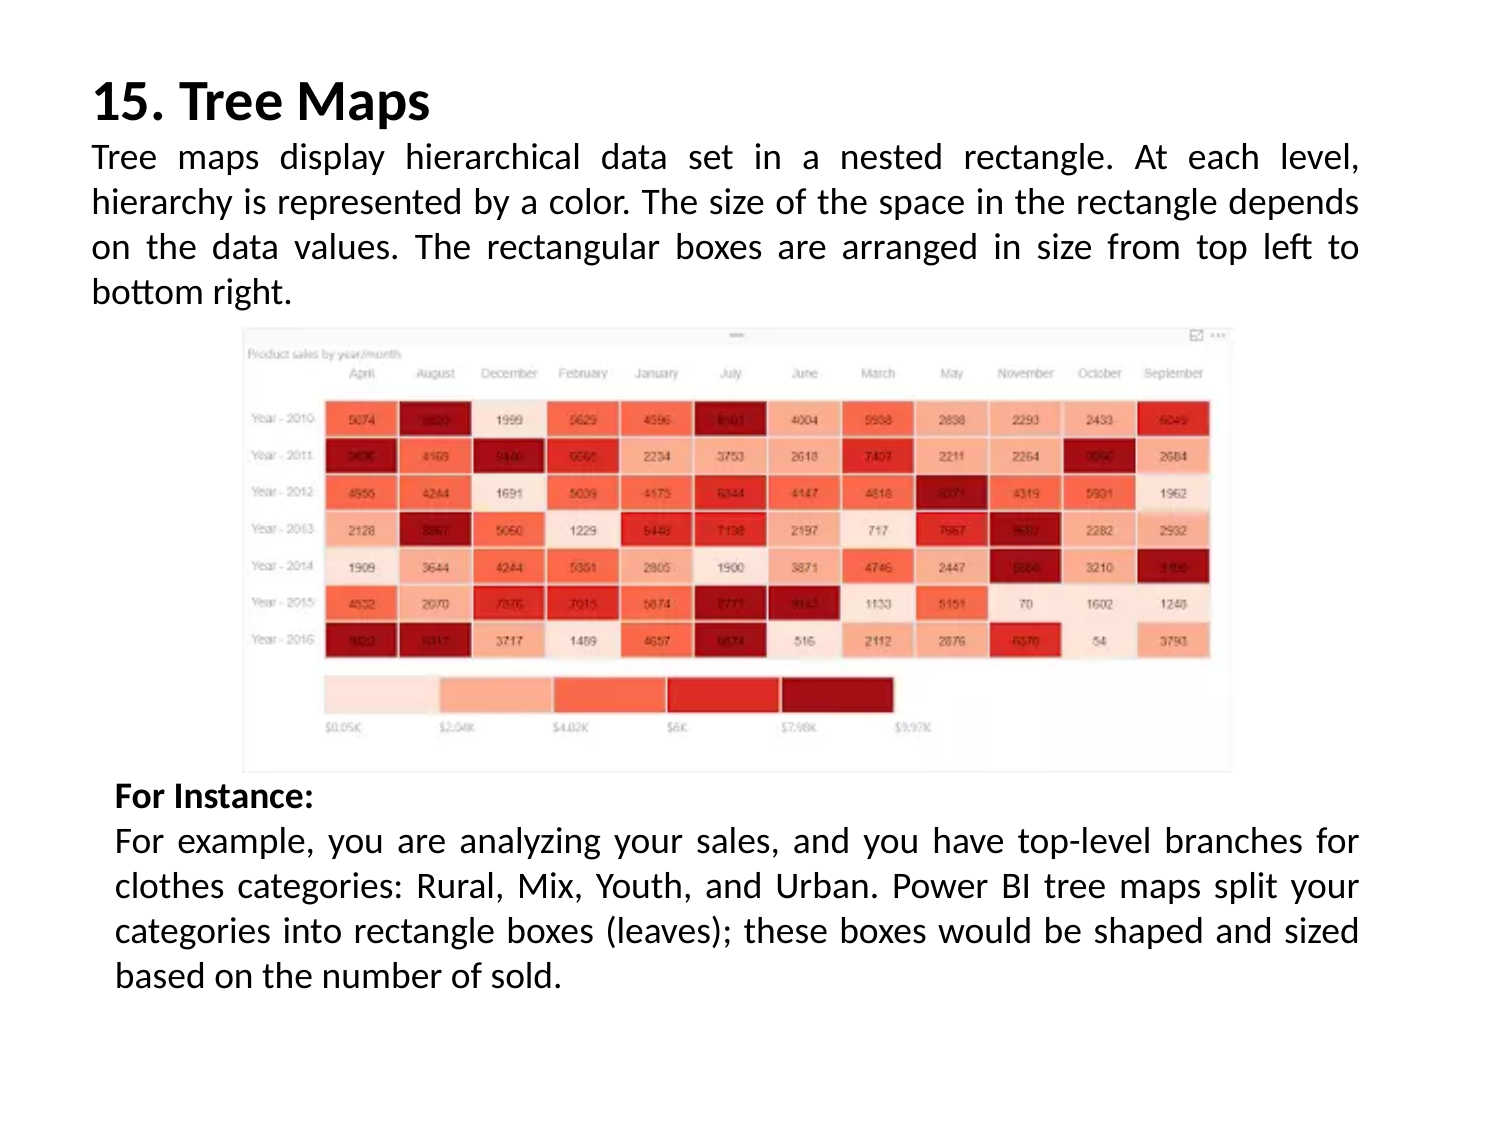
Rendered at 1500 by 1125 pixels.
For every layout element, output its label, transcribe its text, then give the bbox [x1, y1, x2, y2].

picture [241, 325, 1235, 773]
text_box 15. Tree Maps Tree maps display hierarchical data set in a nested rectangle. At each level, hierarchy is represented by a color. The size of the space in the rectangle depends on the data values. The rectangular boxes are arranged in size from top left to bottom right. [76, 54, 1376, 320]
text_box For Instance: For example, you are analyzing your sales, and you have top-level branches for clothes categories: Rural, Mix, Youth, and Urban. Power BI tree maps split your categories into rectangle boxes (leaves); these boxes would be shaped and sized based on the number of sold. [100, 763, 1376, 1003]
